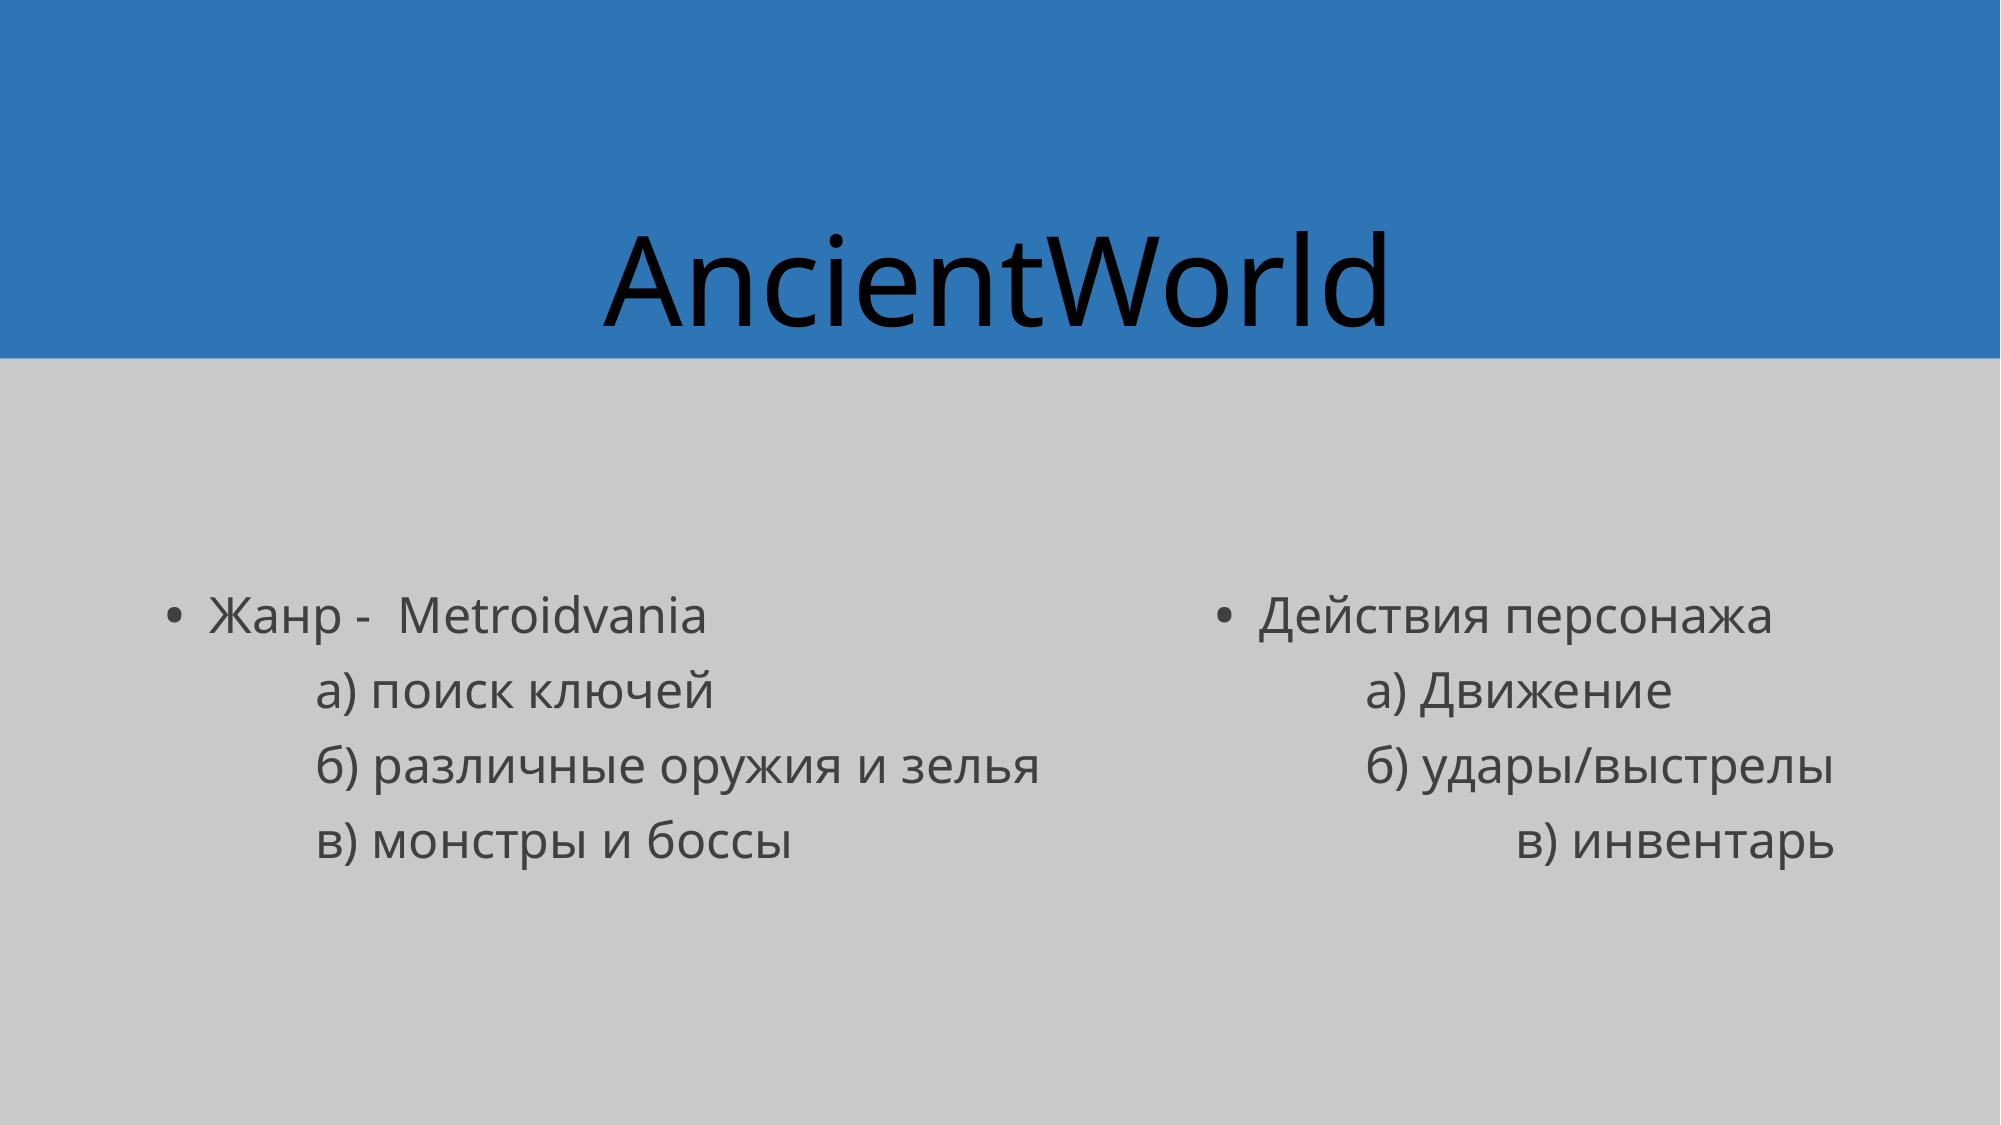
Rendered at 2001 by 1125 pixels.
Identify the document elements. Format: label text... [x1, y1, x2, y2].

subtitle • Жанр - Metroidvania • Действия персонажа а) поиск ключей а) Движение б) различные оружия и зелья б) удары/выстрелы в) монстры и боссы в) инвентарь [0, 358, 2000, 1125]
title AncientWorld [0, 0, 2000, 358]
